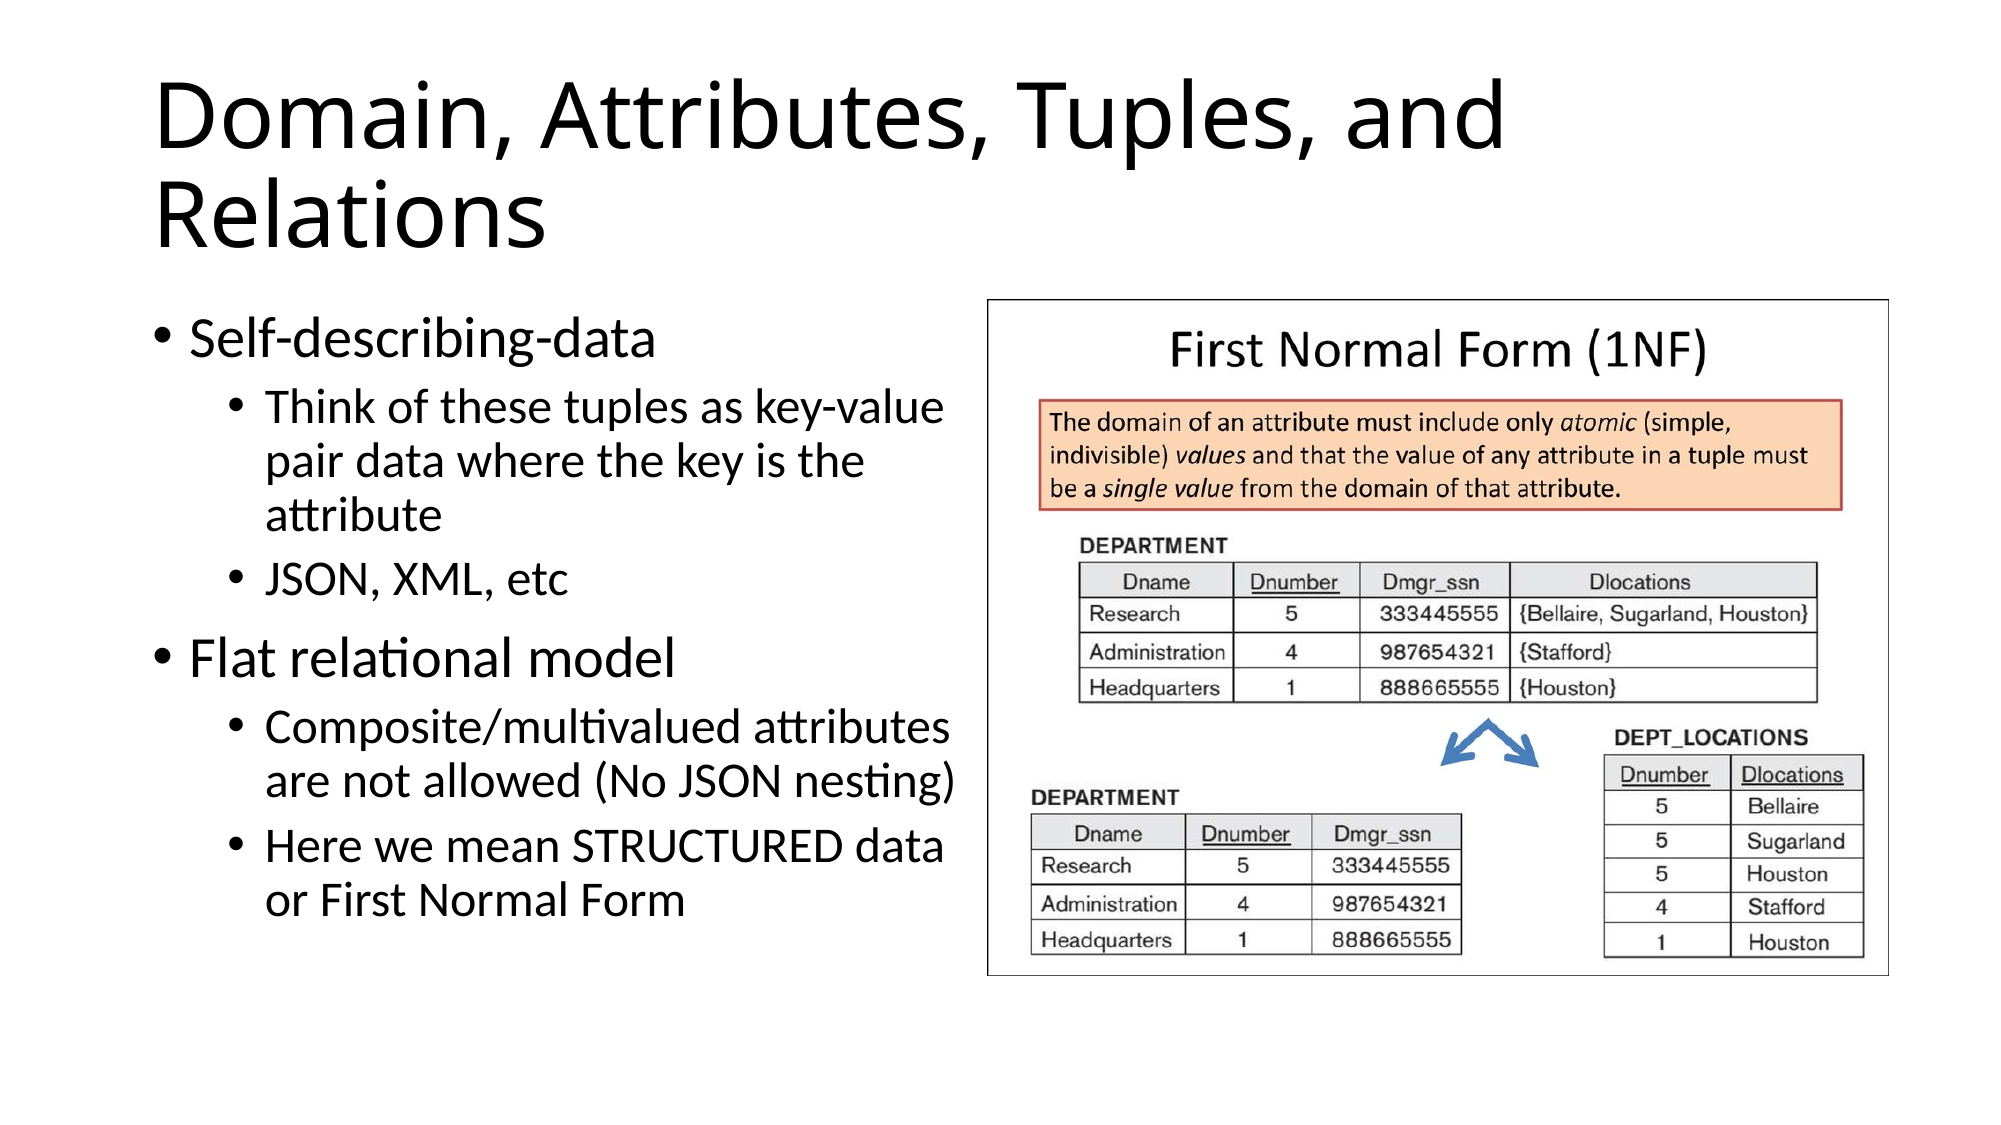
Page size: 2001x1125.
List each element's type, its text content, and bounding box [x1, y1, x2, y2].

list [987, 299, 1889, 976]
list Self-describing-data Think of these tuples as key-value pair data where the key is the attribute JSON, XML, etc Flat relational model Composite/multivalued attributes are not allowed (No JSON nesting) Here we mean STRUCTURED data or First Normal Form [137, 299, 988, 1014]
title Domain, Attributes, Tuples, and Relations [137, 59, 1863, 278]
